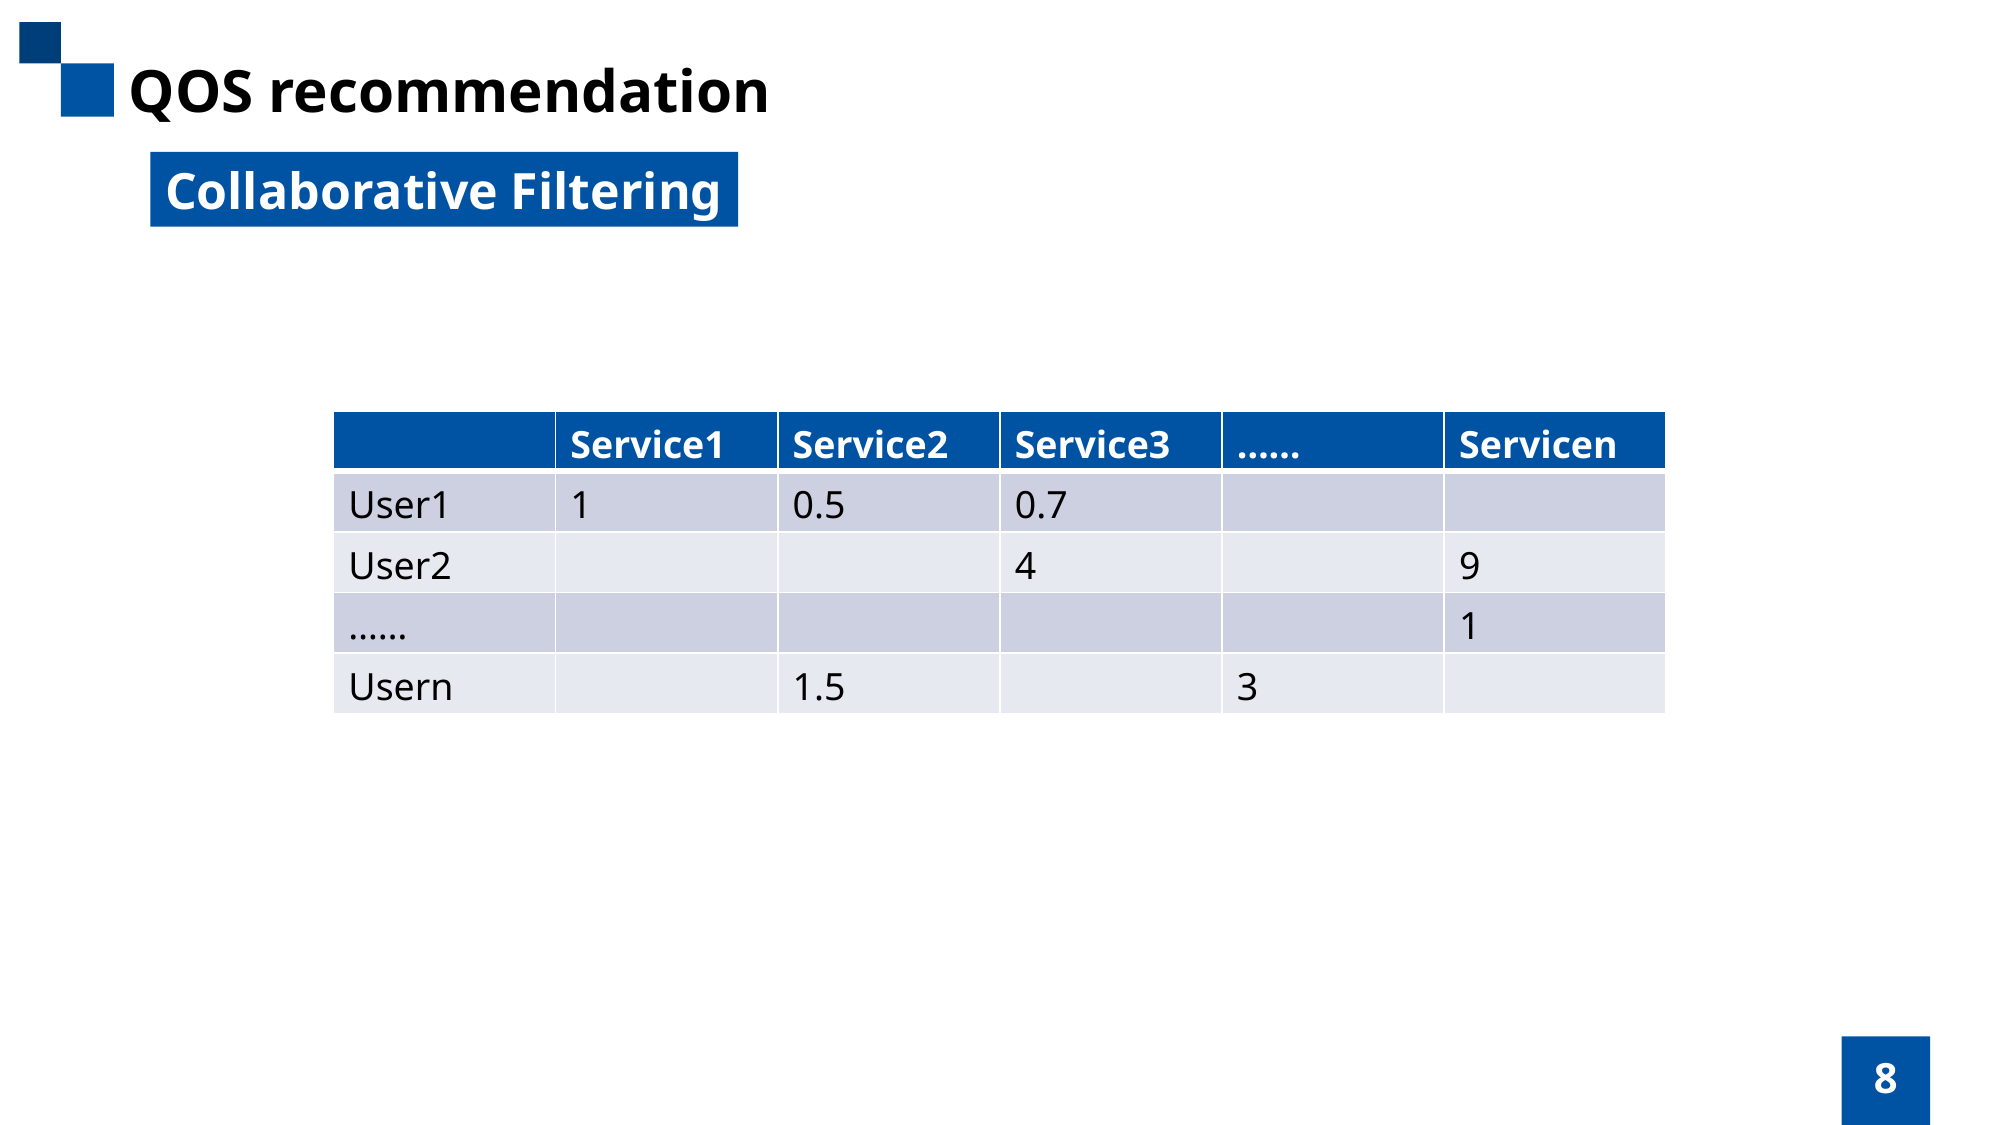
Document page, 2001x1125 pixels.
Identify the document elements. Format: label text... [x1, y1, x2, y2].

table_header Service1 [556, 412, 777, 468]
table_cell [1223, 593, 1443, 652]
slide_number 8 [1771, 1050, 2000, 1111]
table_cell [1001, 654, 1221, 713]
table_cell 1 [1445, 593, 1665, 652]
text_box QOS recommendation [114, 47, 1122, 132]
table_cell Usern [334, 654, 555, 713]
table_cell [556, 593, 777, 652]
table_cell User1 [334, 474, 555, 531]
table_cell 9 [1445, 533, 1665, 592]
table_cell 0.5 [779, 474, 999, 531]
table_cell [779, 593, 999, 652]
table_cell User2 [334, 533, 555, 592]
table_header …… [1223, 412, 1443, 468]
table_header [334, 412, 555, 468]
table_cell [1445, 654, 1665, 713]
text_box Collaborative Filtering [150, 151, 739, 227]
table_header Service2 [779, 412, 999, 468]
table_cell 4 [1001, 533, 1221, 592]
table_cell 1 [556, 474, 777, 531]
table_cell [779, 533, 999, 592]
table_cell [556, 533, 777, 592]
table_cell …… [334, 593, 555, 652]
table_cell [1223, 474, 1443, 531]
table_header Service3 [1001, 412, 1221, 468]
table_header Servicen [1445, 412, 1665, 468]
table_cell [1001, 593, 1221, 652]
table_cell 3 [1223, 654, 1443, 713]
table_cell [1445, 474, 1665, 531]
table_cell 1.5 [779, 654, 999, 713]
table_cell [1223, 533, 1443, 592]
table_cell 0.7 [1001, 474, 1221, 531]
table_cell [556, 654, 777, 713]
